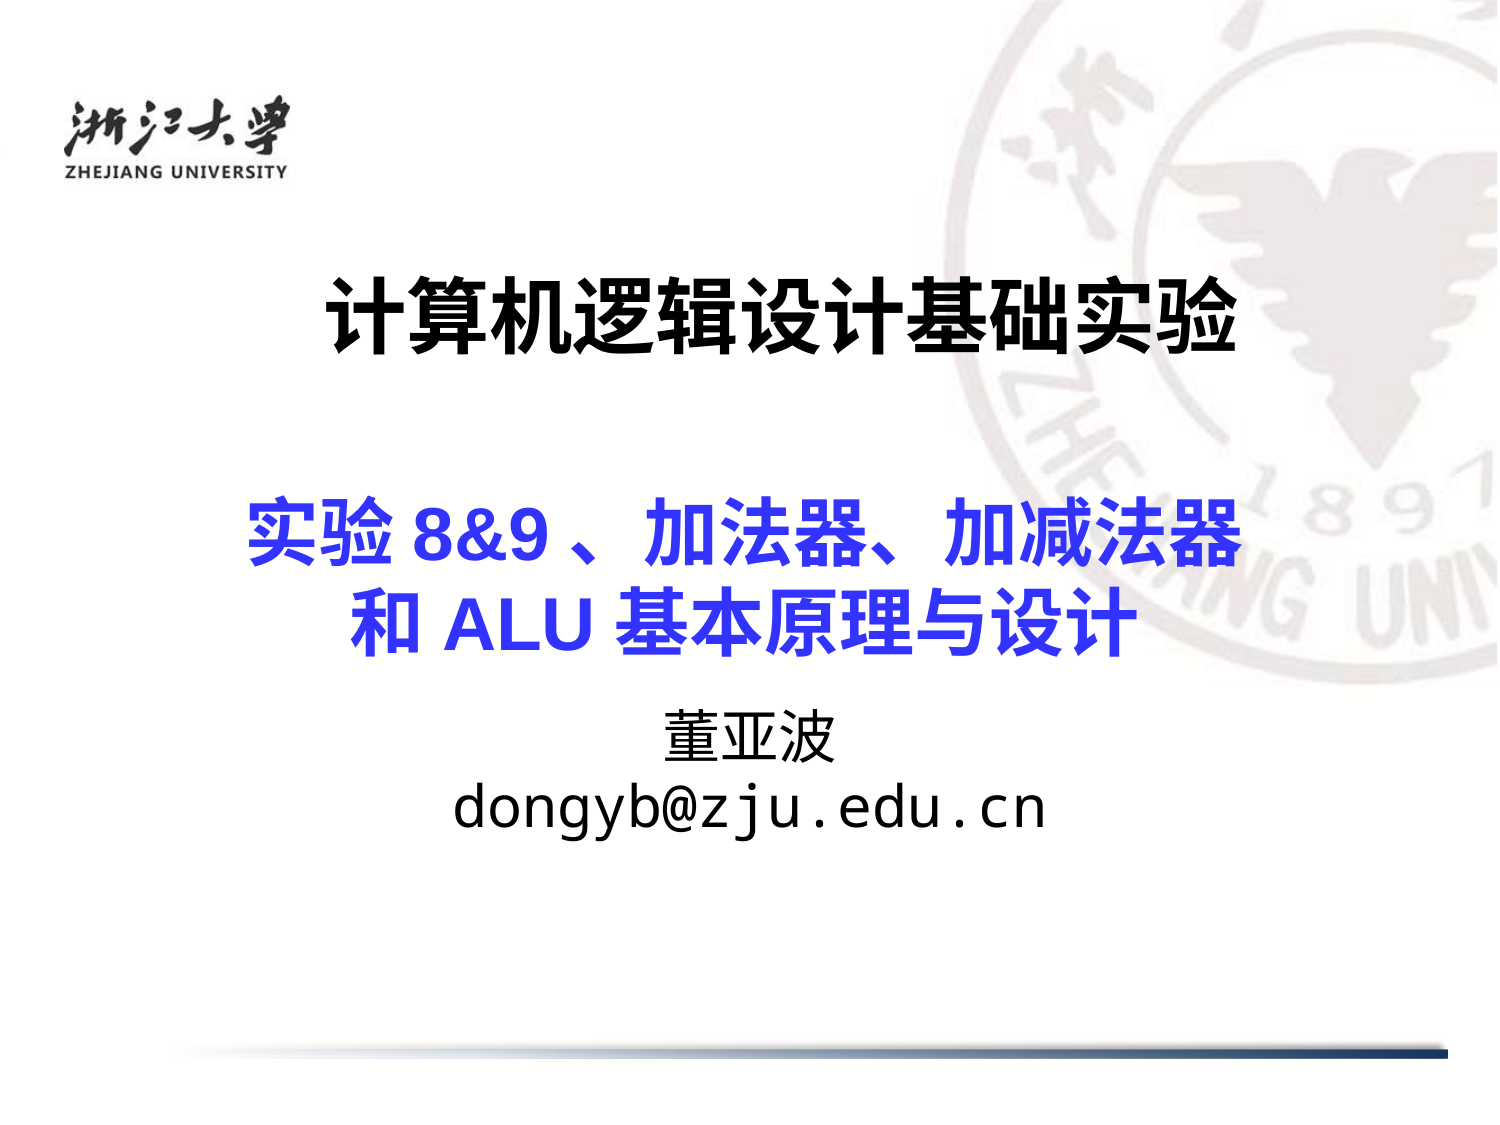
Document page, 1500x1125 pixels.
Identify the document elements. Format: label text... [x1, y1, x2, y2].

text_box 实验8&9、加法器、加减法器 和ALU基本原理与设计 [64, 478, 1424, 674]
subtitle 董亚波 dongyb@zju.edu.cn [225, 692, 1275, 1039]
picture [0, 0, 1500, 1125]
title 计算机逻辑设计基础实验 [113, 172, 1449, 457]
